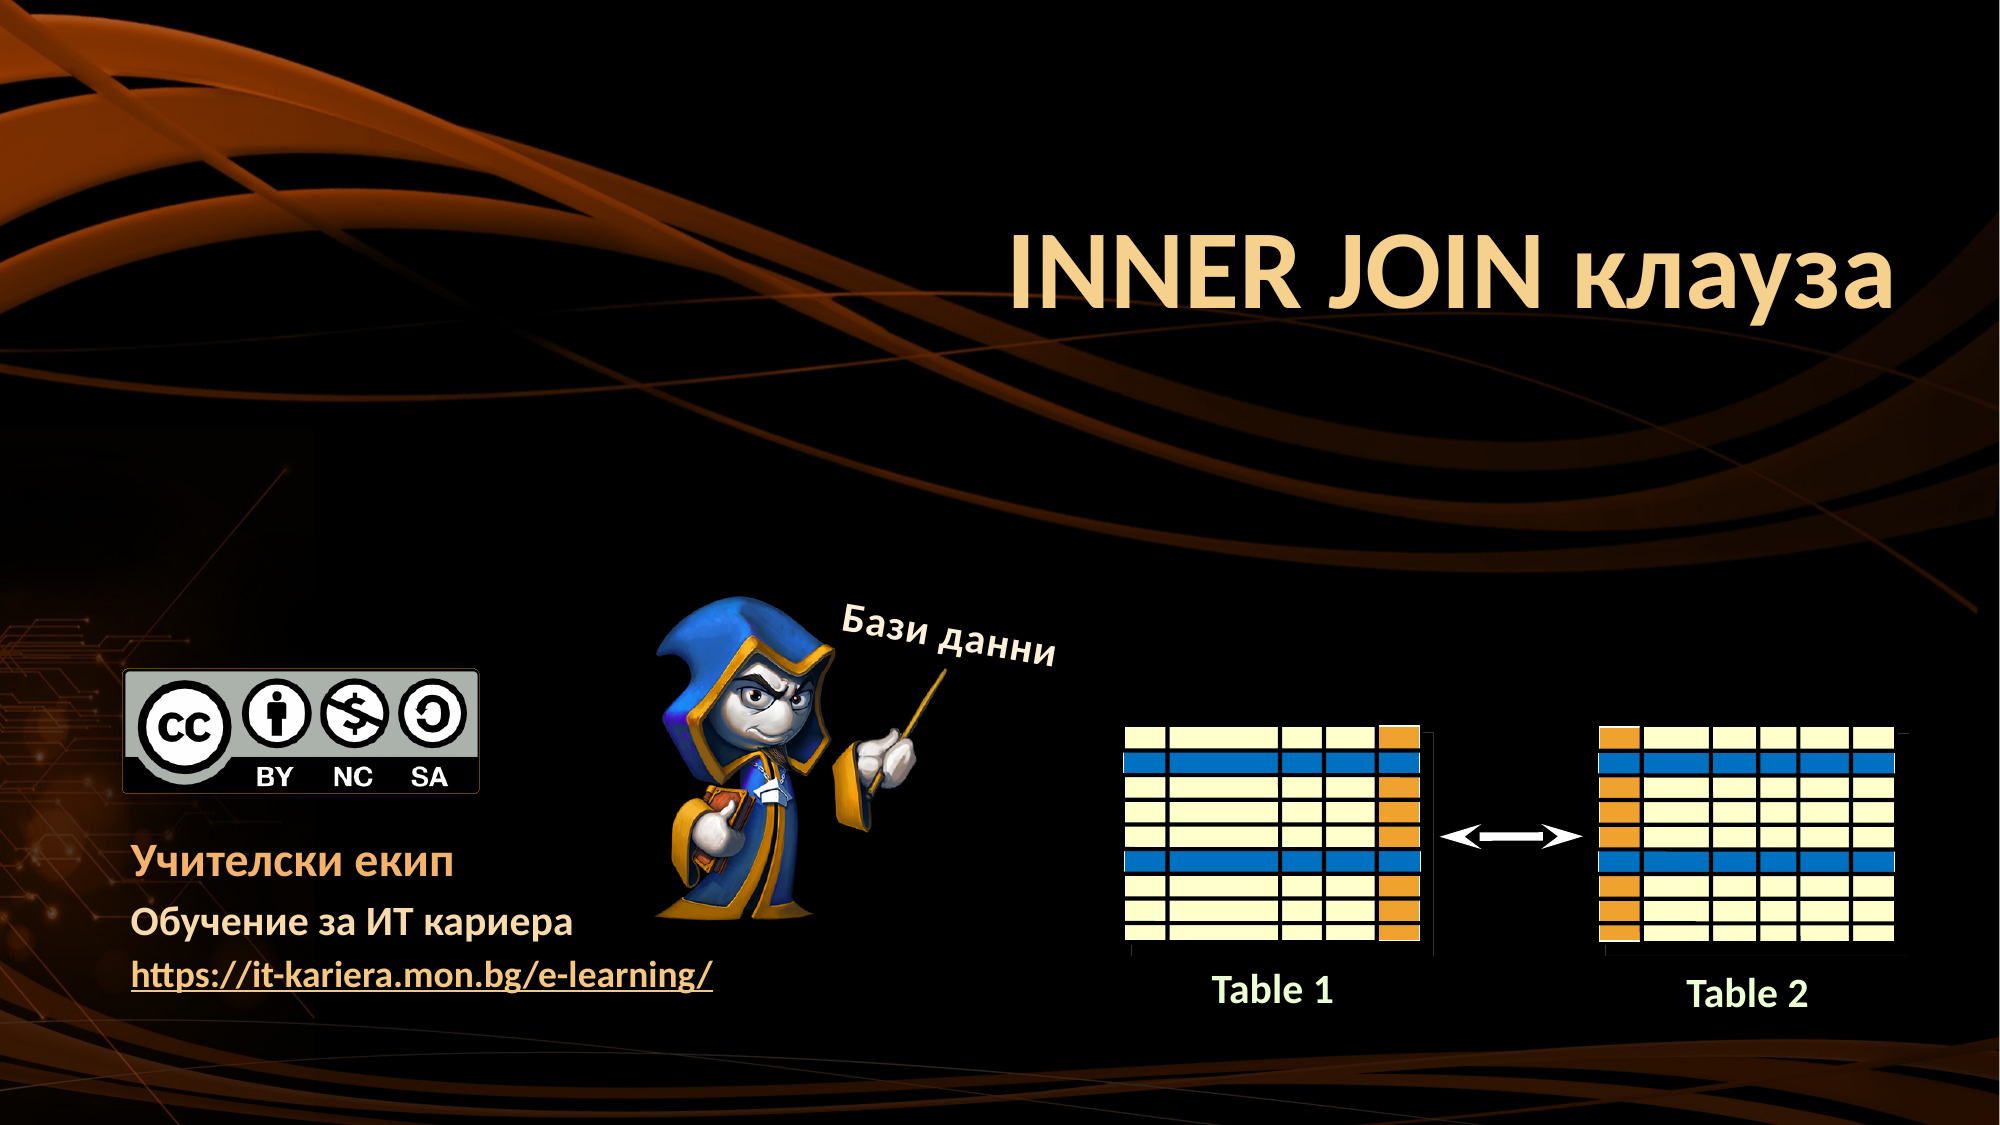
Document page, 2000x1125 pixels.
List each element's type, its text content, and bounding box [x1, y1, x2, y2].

text_box [1439, 830, 1461, 843]
text_box [574, 314, 1898, 534]
text_box Table 2 [1599, 957, 1896, 1023]
text_box INNER JOIN клауза [549, 125, 1898, 375]
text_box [1593, 722, 1898, 948]
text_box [122, 594, 1075, 1009]
text_box [1562, 830, 1583, 843]
picture [0, 0, 2000, 1125]
text_box Table 1 [1126, 954, 1420, 1020]
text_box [1121, 722, 1424, 946]
